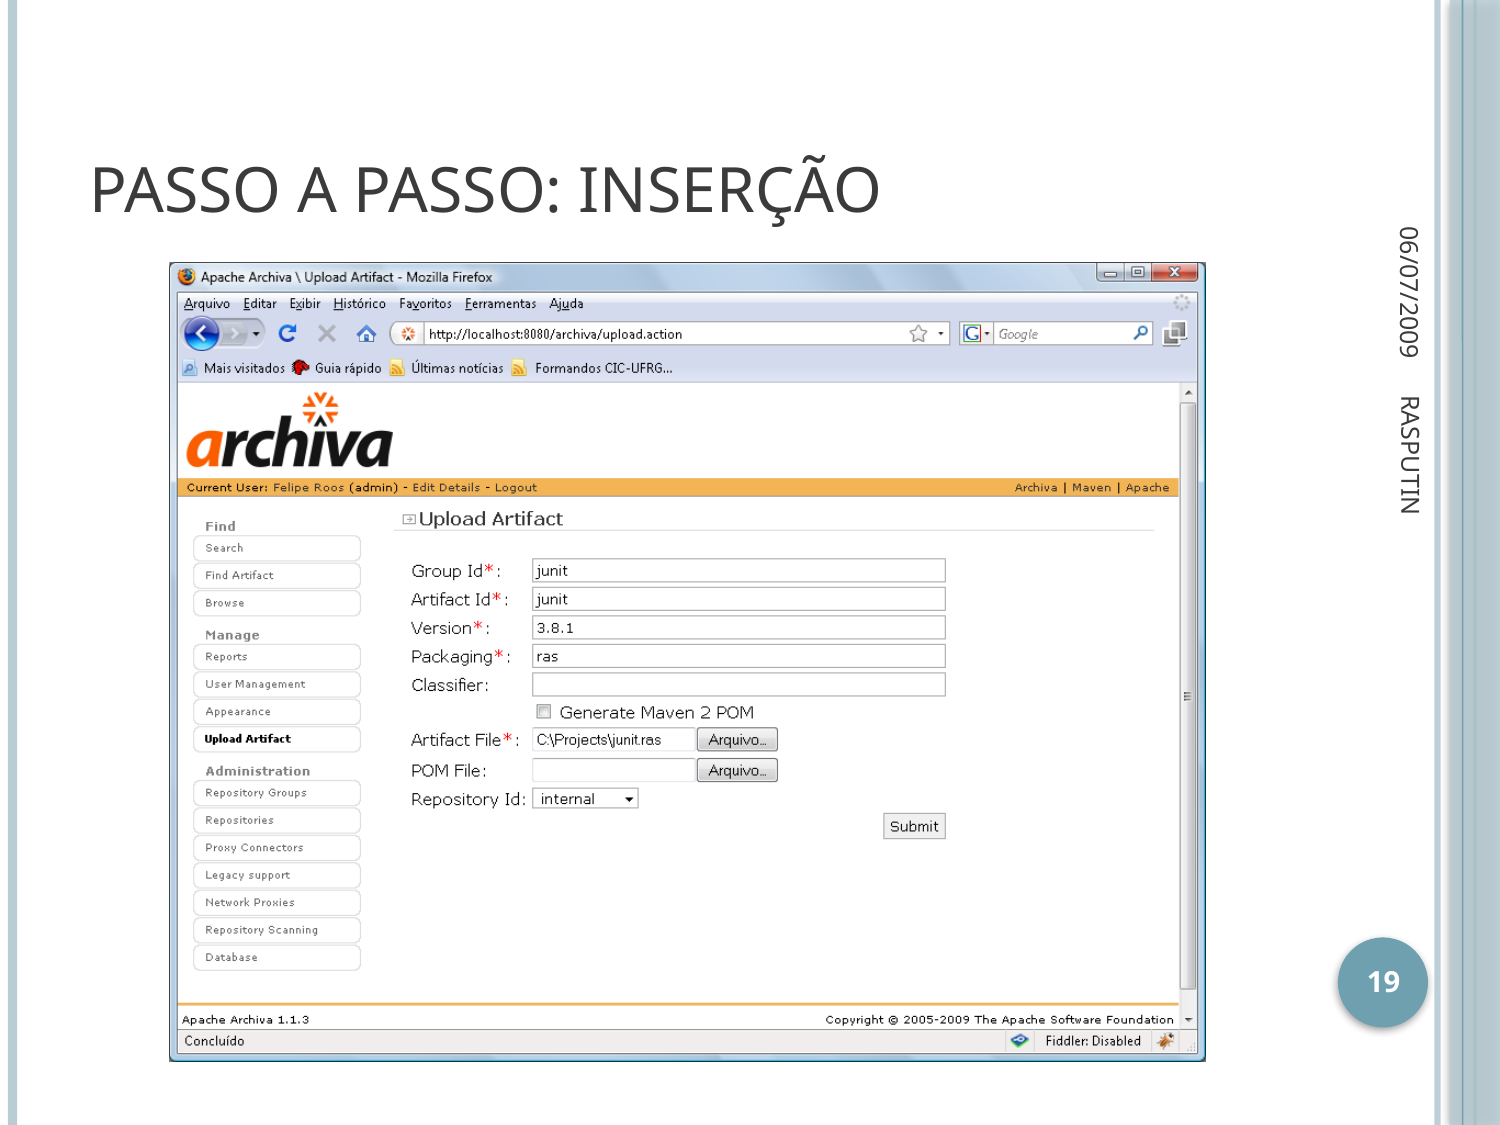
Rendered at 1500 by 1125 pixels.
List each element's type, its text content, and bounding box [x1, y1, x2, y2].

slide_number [1378, 43, 1442, 374]
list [168, 261, 1207, 1063]
footer RASPUTIN [1379, 380, 1440, 906]
slide_number 19 [1333, 940, 1434, 1027]
title Passo a Passo: Inserção [75, 45, 1300, 233]
